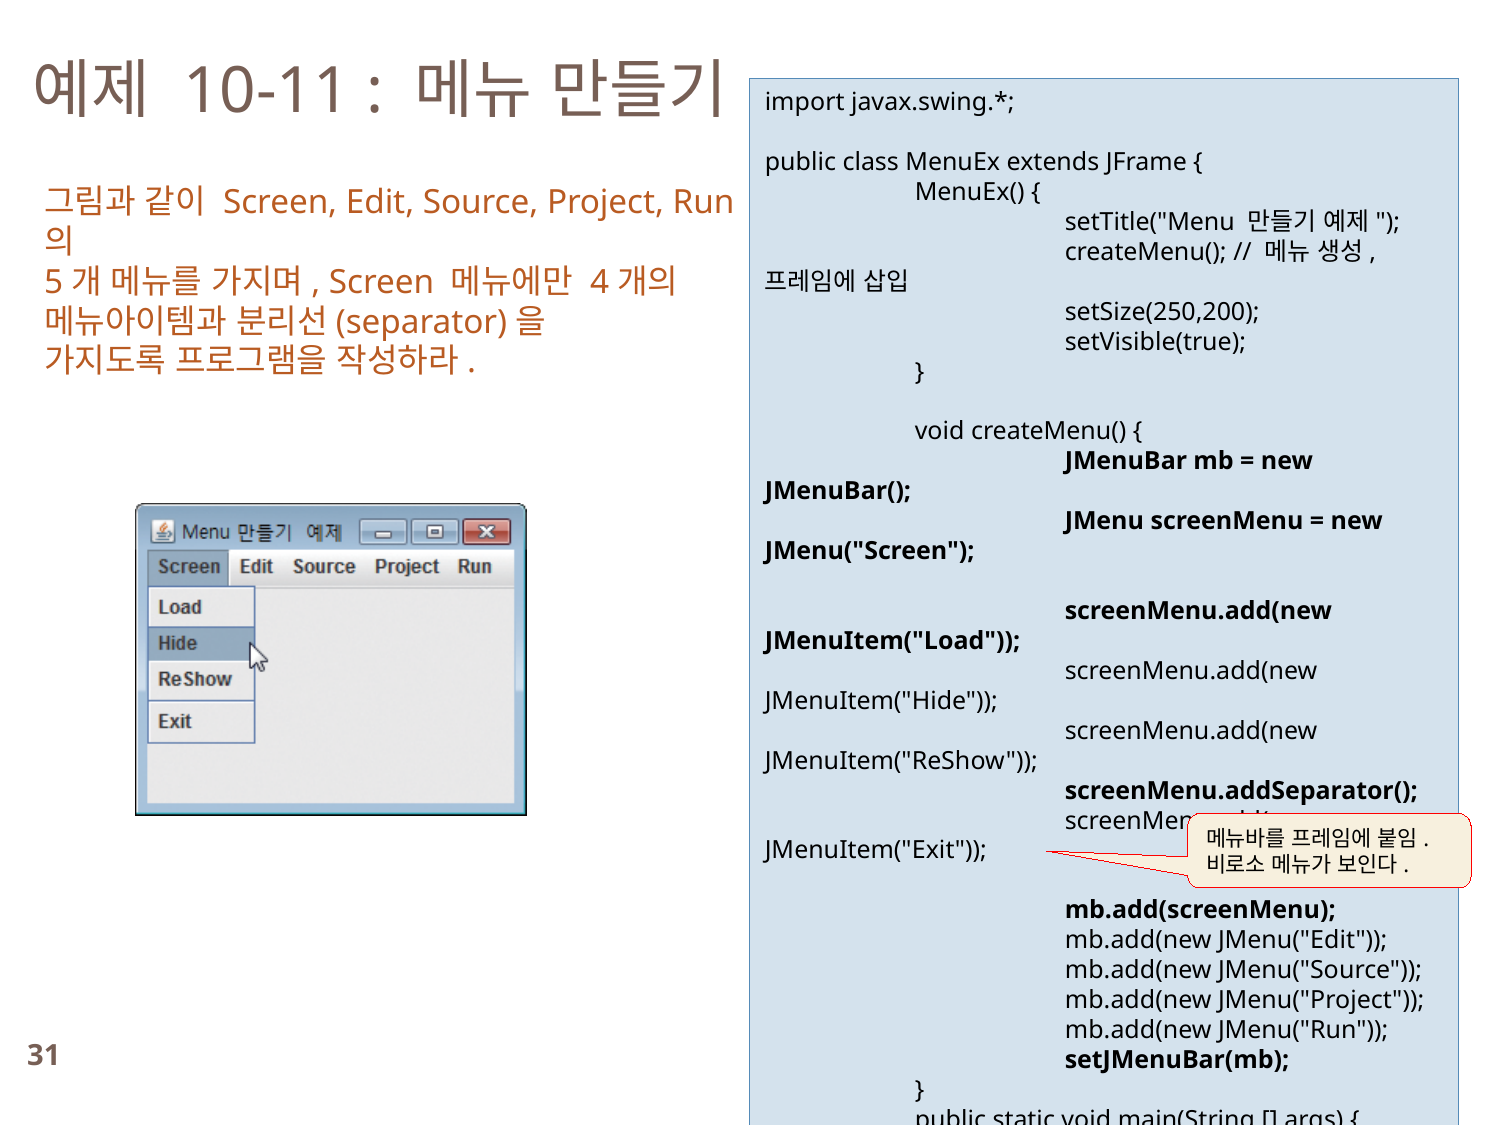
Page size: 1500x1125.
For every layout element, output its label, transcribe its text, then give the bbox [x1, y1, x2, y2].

slide_number 31 [0, 1025, 88, 1088]
picture [135, 503, 527, 817]
text_box 그림과 같이 Screen, Edit, Source, Project, Run의 5개 메뉴를 가지며, Screen 메뉴에만 4개의 메뉴아이템과 분리선(separator)을 가지도록 프로그램을 작성하라. [29, 172, 780, 387]
text_box 메뉴바를 프레임에 붙임. 비로소 메뉴가 보인다. [1046, 813, 1472, 888]
text_box import javax.swing.*; public class MenuEx extends JFrame { MenuEx() { setTitle("Menu 만들기 예제"); createMenu(); // 메뉴 생성, 프레임에 삽입 setSize(250,200); setVisible(true); } void createMenu() { JMenuBar mb = new JMenuBar(); JMenu screenMenu = new JMenu("Screen"); screenMenu.add(new JMenuItem("Load")); screenMenu.add(new JMenuItem("Hide")); screenMenu.add(new JMenuItem("ReShow")); screenMenu.addSeparator(); screenMenu.add(new JMenuItem("Exit")); mb.add(screenMenu); mb.add(new JMenu("Edit")); mb.add(new JMenu("Source")); mb.add(new JMenu("Project")); mb.add(new JMenu("Run")); setJMenuBar(mb); } public static void main(String [] args) { new MenuEx(); } } [749, 78, 1459, 1125]
title 예제 10-11 : 메뉴 만들기 [17, 30, 762, 143]
